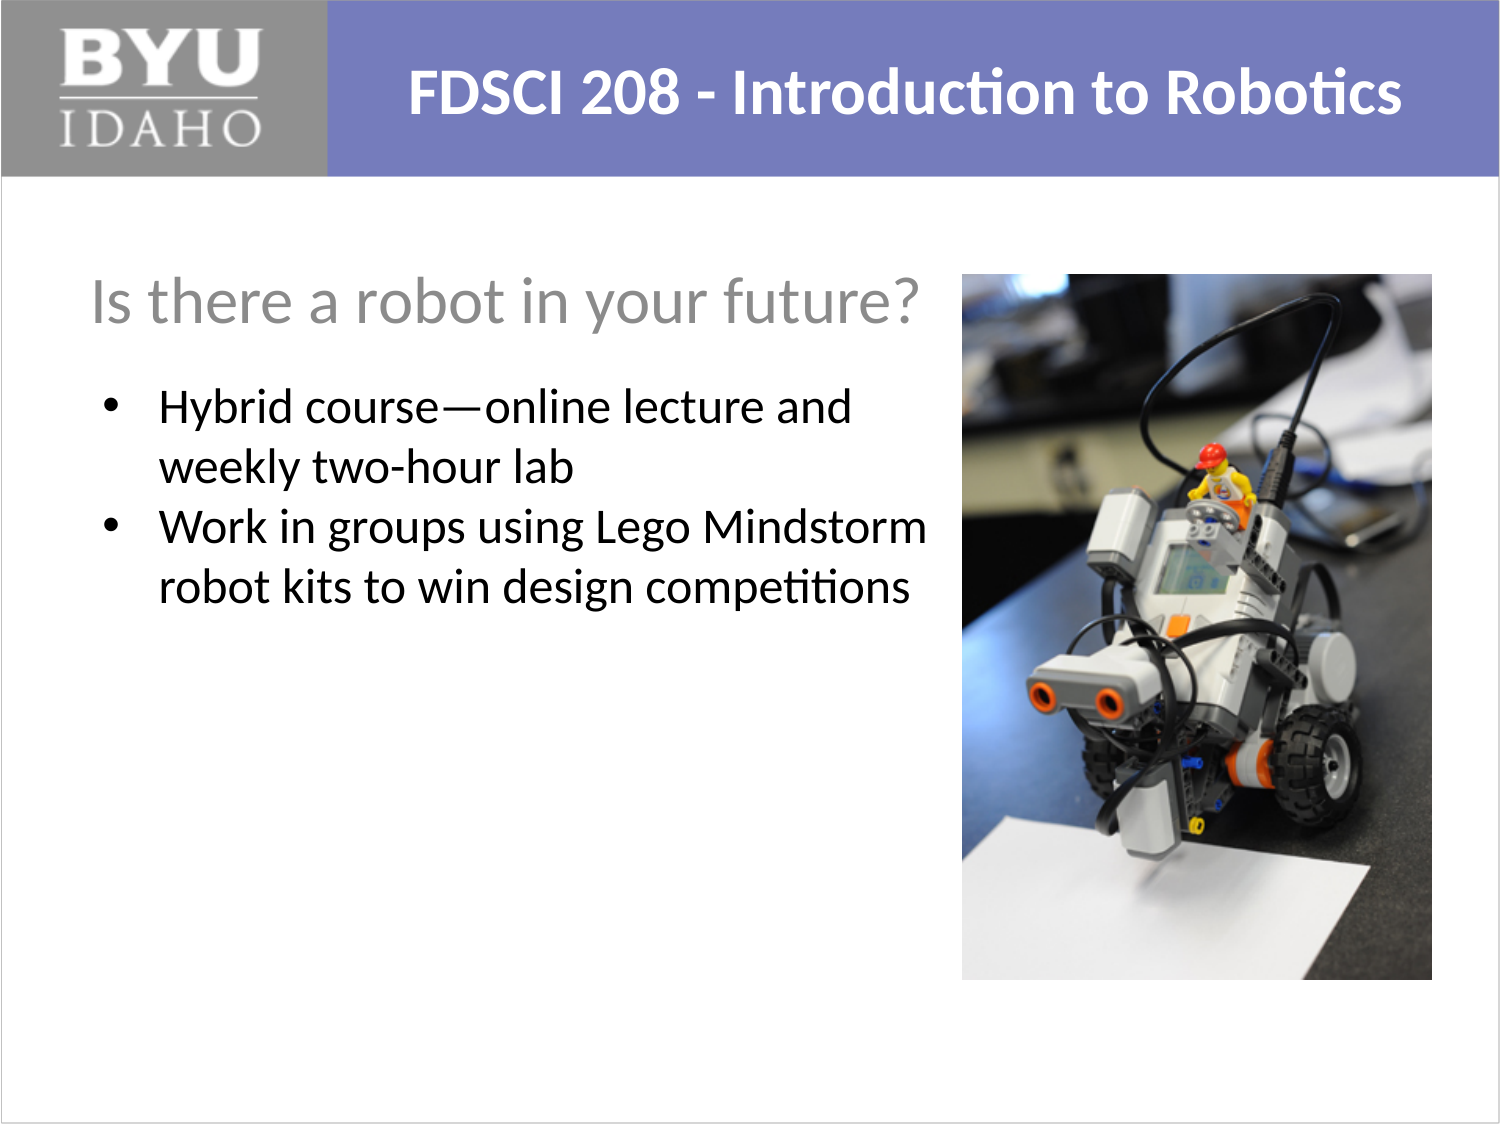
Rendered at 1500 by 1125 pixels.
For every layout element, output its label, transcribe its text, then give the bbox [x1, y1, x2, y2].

picture [0, 0, 1500, 1125]
subtitle Is there a robot in your future? [75, 249, 1125, 537]
text_box FDSCI 208 - Introduction to Robotics [337, 24, 1475, 150]
text_box Hybrid course—online lecture and weekly two-hour lab Work in groups using Lego Mindstorm robot kits to win design competitions [87, 366, 957, 622]
